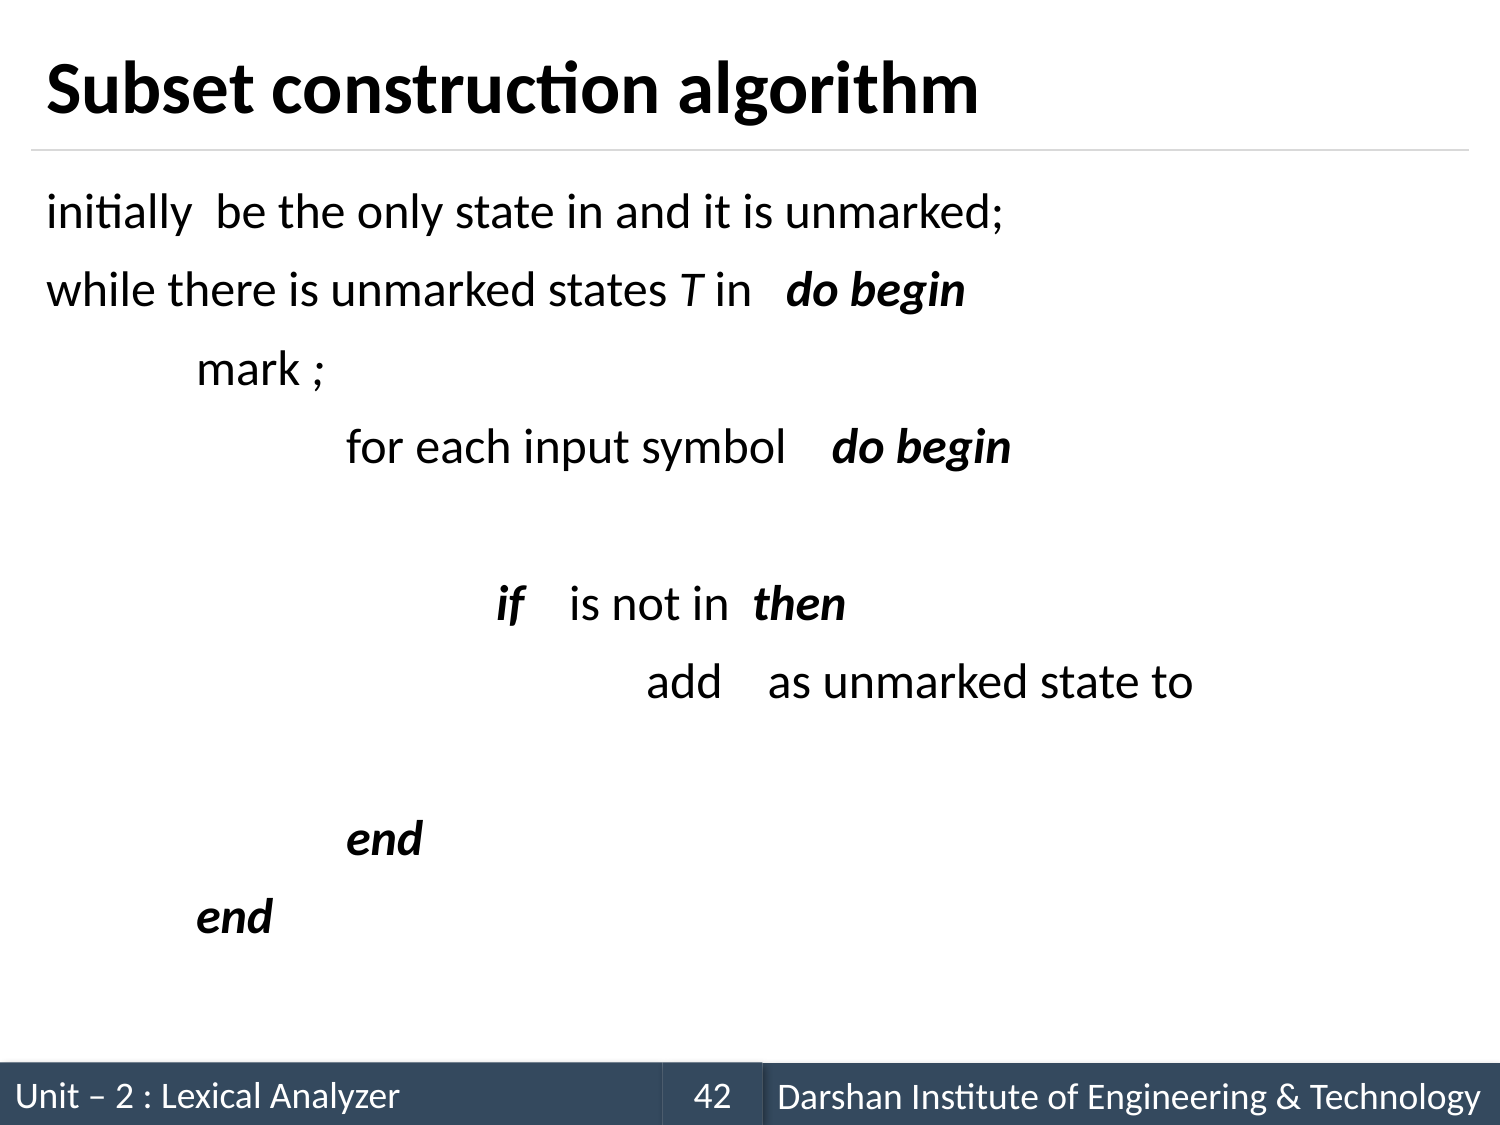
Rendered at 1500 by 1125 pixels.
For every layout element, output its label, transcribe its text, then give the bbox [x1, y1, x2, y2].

title Subset construction algorithm [31, 17, 1469, 150]
